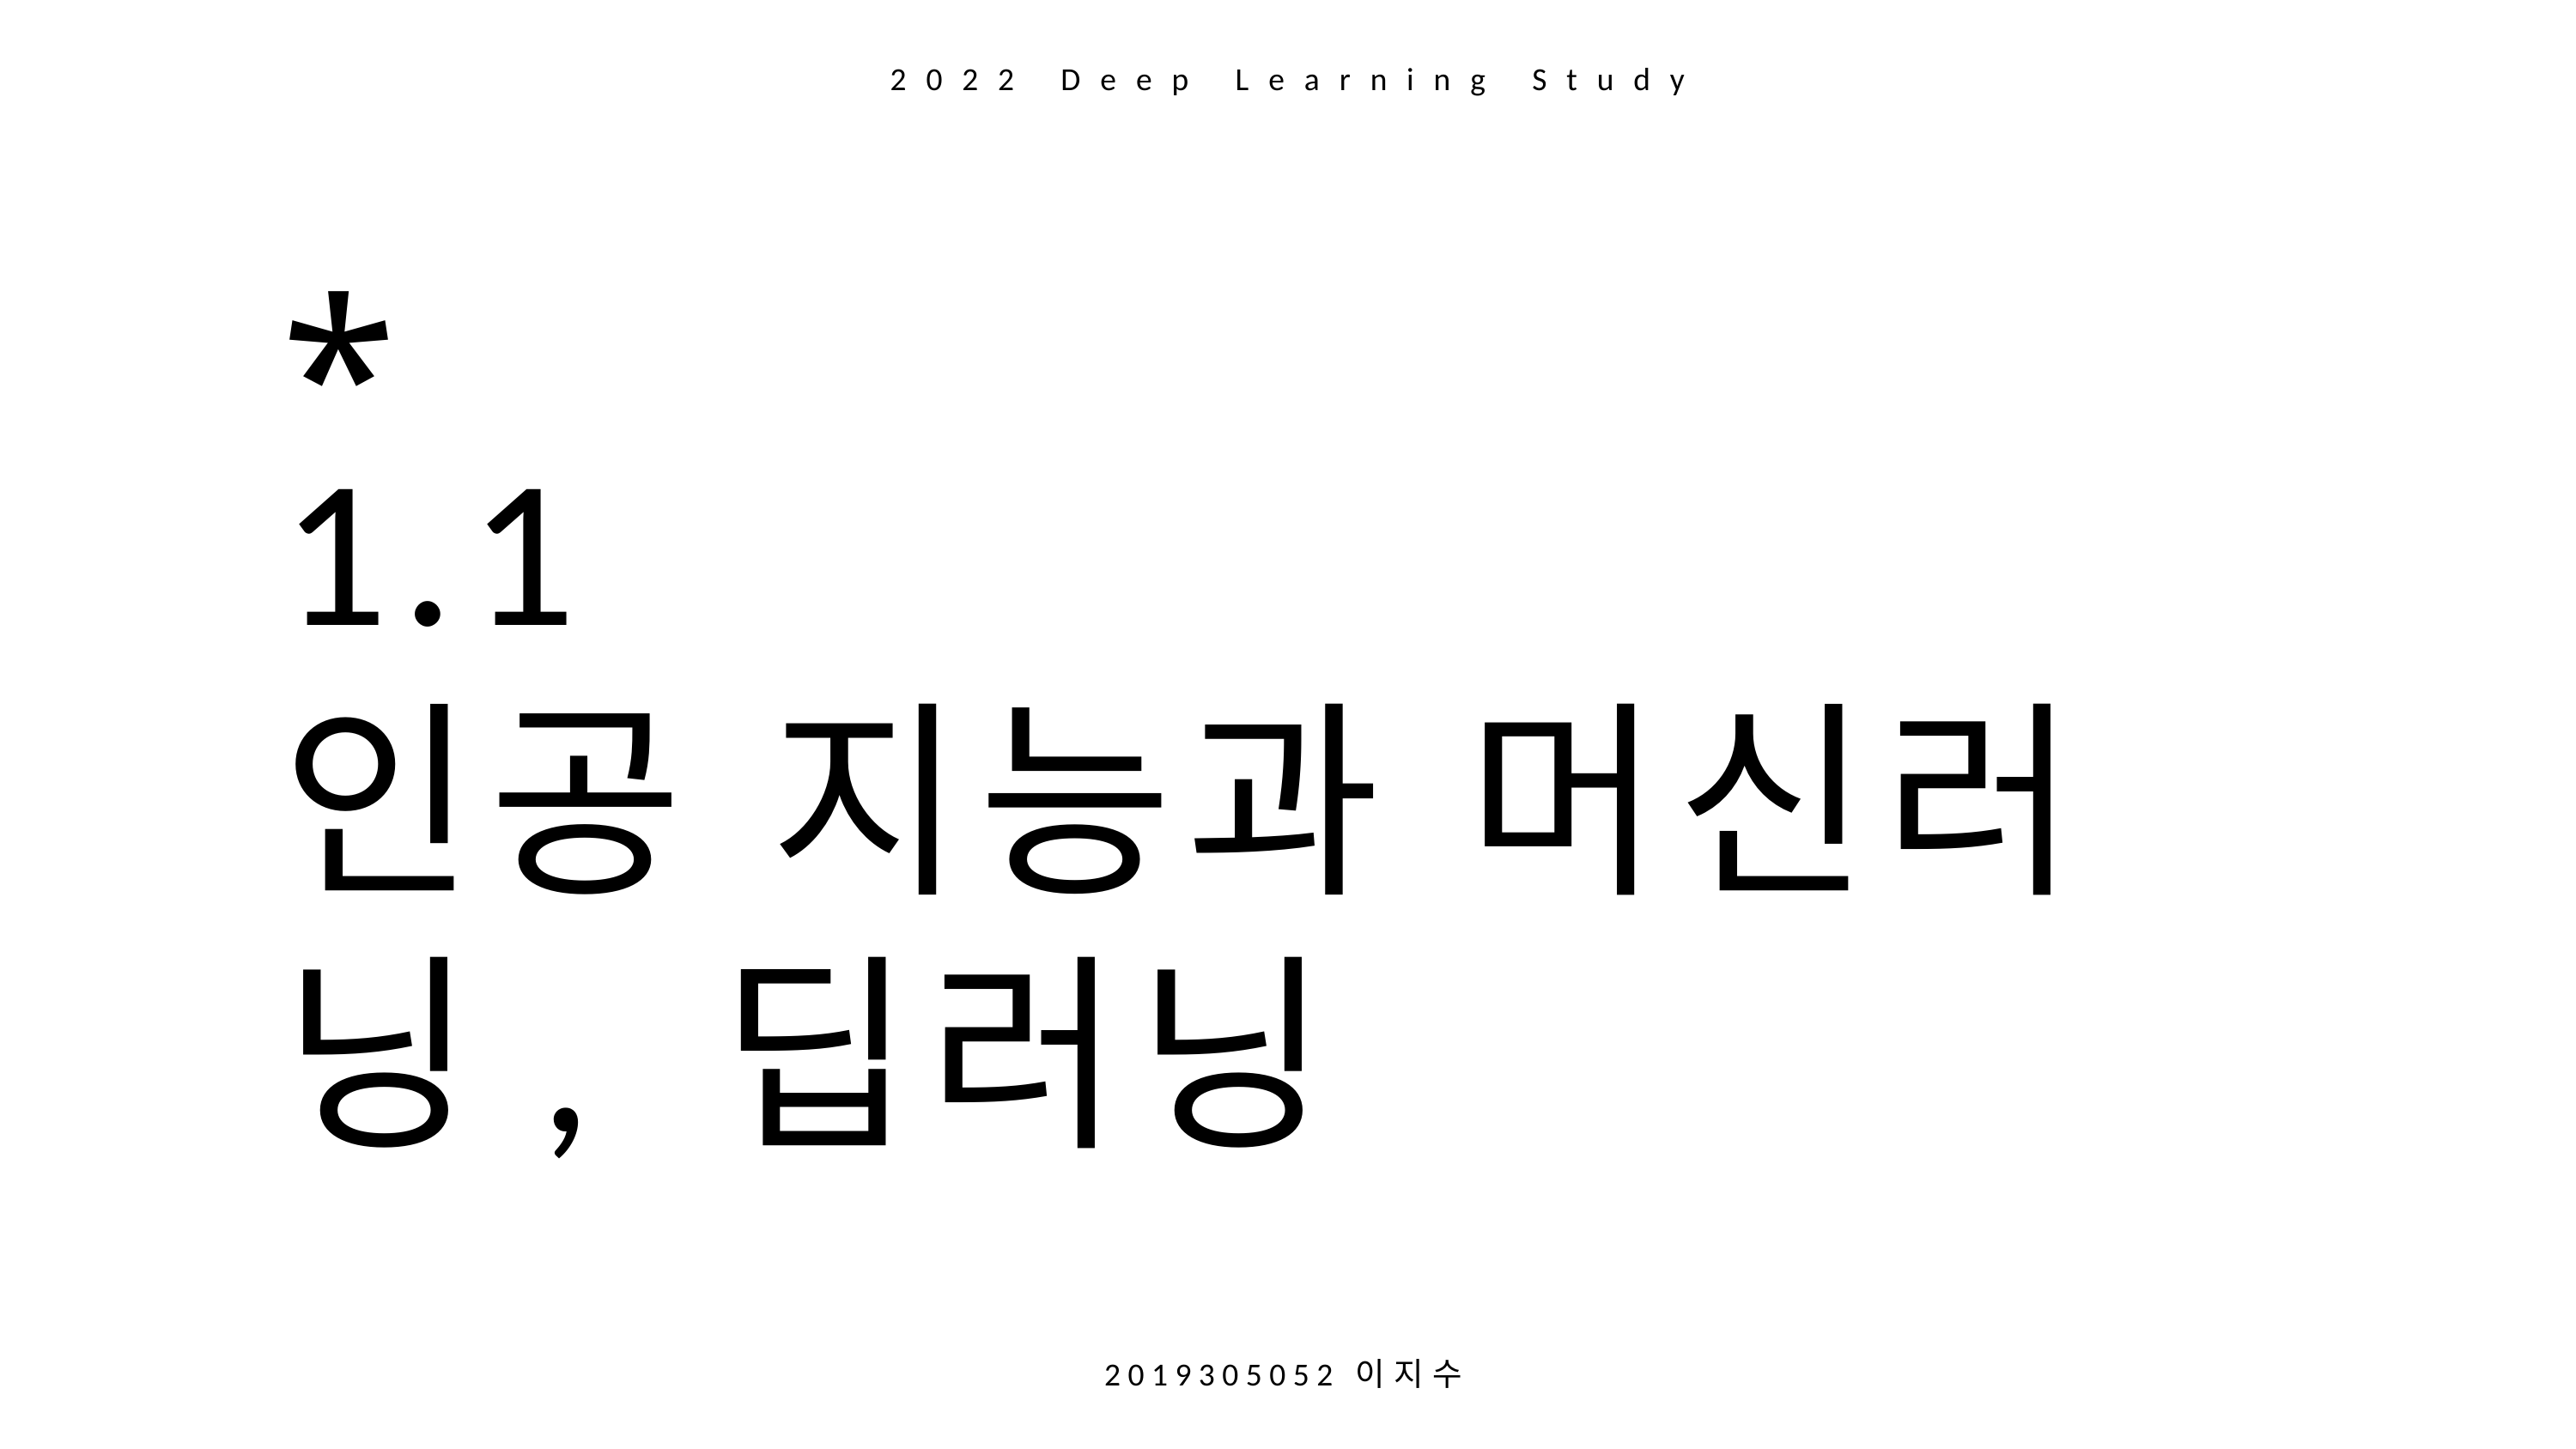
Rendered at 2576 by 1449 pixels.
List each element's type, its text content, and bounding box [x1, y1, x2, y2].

text_box 2022 Deep Learning Study [197, 52, 2379, 104]
text_box 2 0 1 9 3 0 5 0 5 2 이 지 수 [197, 1347, 2379, 1398]
text_box 1.1 인공 지능과 머신러닝, 딥러닝 [268, 408, 2337, 1181]
text_box * [268, 234, 1443, 408]
